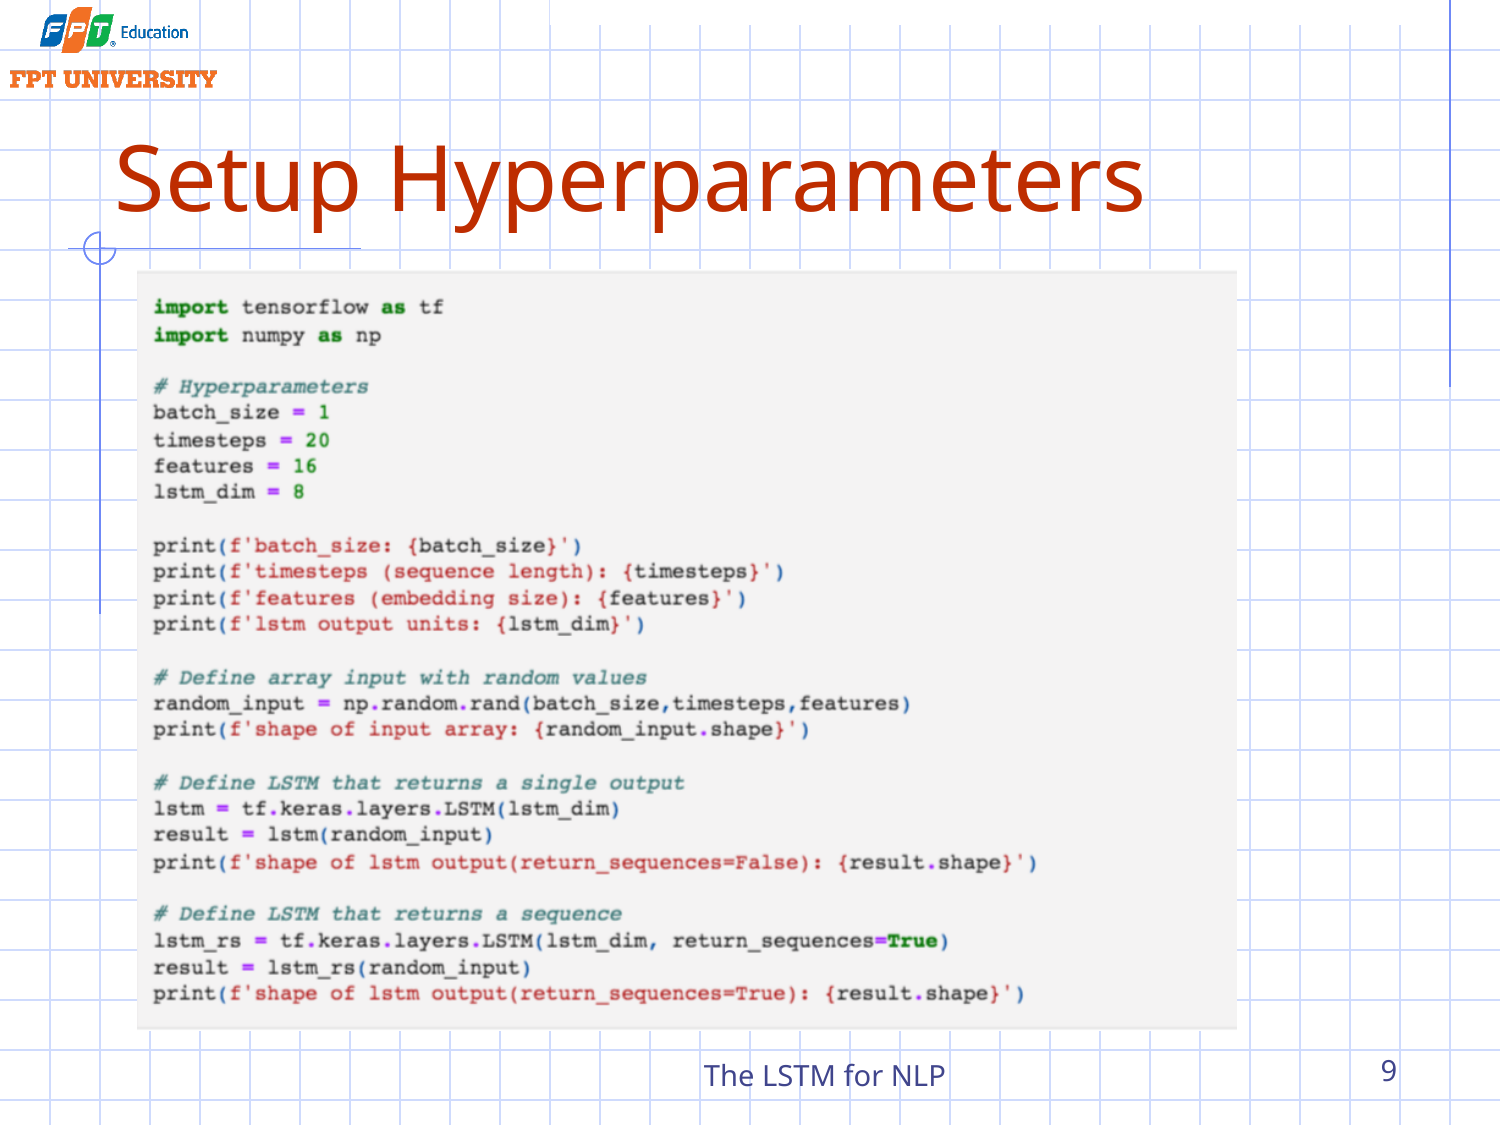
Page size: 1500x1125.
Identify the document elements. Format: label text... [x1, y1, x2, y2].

title Setup Hyperparameters [99, 50, 1375, 238]
picture [10, 6, 217, 88]
text_box 9 [1099, 1024, 1413, 1100]
picture [137, 269, 1238, 1031]
text_box The LSTM for NLP [587, 1038, 1063, 1100]
